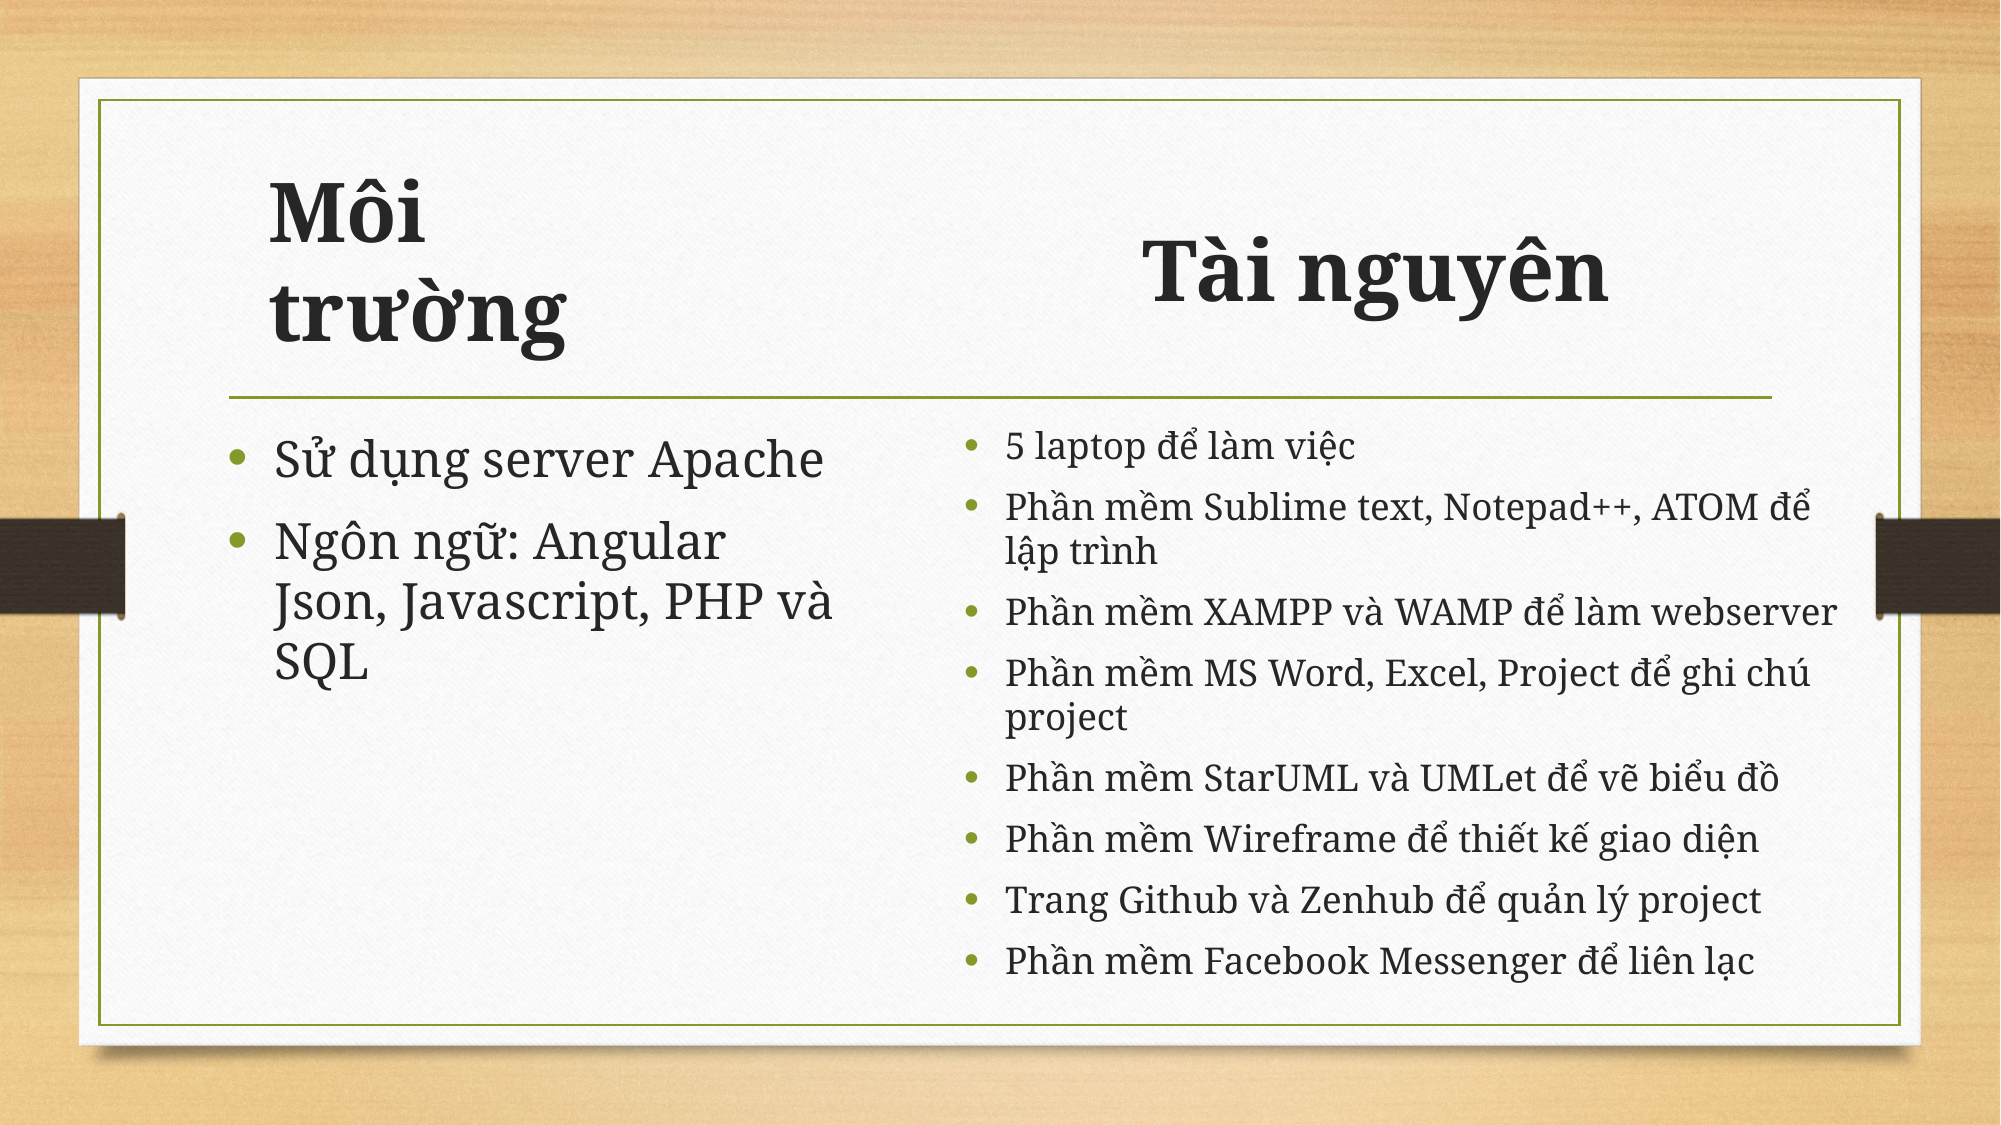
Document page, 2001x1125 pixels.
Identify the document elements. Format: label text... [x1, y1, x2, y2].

text_box Tài nguyên [1127, 161, 1635, 375]
picture [0, 0, 2001, 1125]
text_box 5 laptop để làm việc Phần mềm Sublime text, Notepad++, ATOM để lập trình Phần mềm XAMPP và WAMP để làm webserver Phần mềm MS Word, Excel, Project để ghi chú project Phần mềm StarUML và UMLet để vẽ biểu đồ Phần mềm Wireframe để thiết kế giao diện Trang Github và Zenhub để quản lý project Phần mềm Facebook Messenger để liên lạc [949, 414, 1864, 1023]
title Môi trường [253, 151, 715, 366]
list Sử dụng server Apache Ngôn ngữ: Angular Json, Javascript, PHP và SQL [212, 419, 865, 964]
